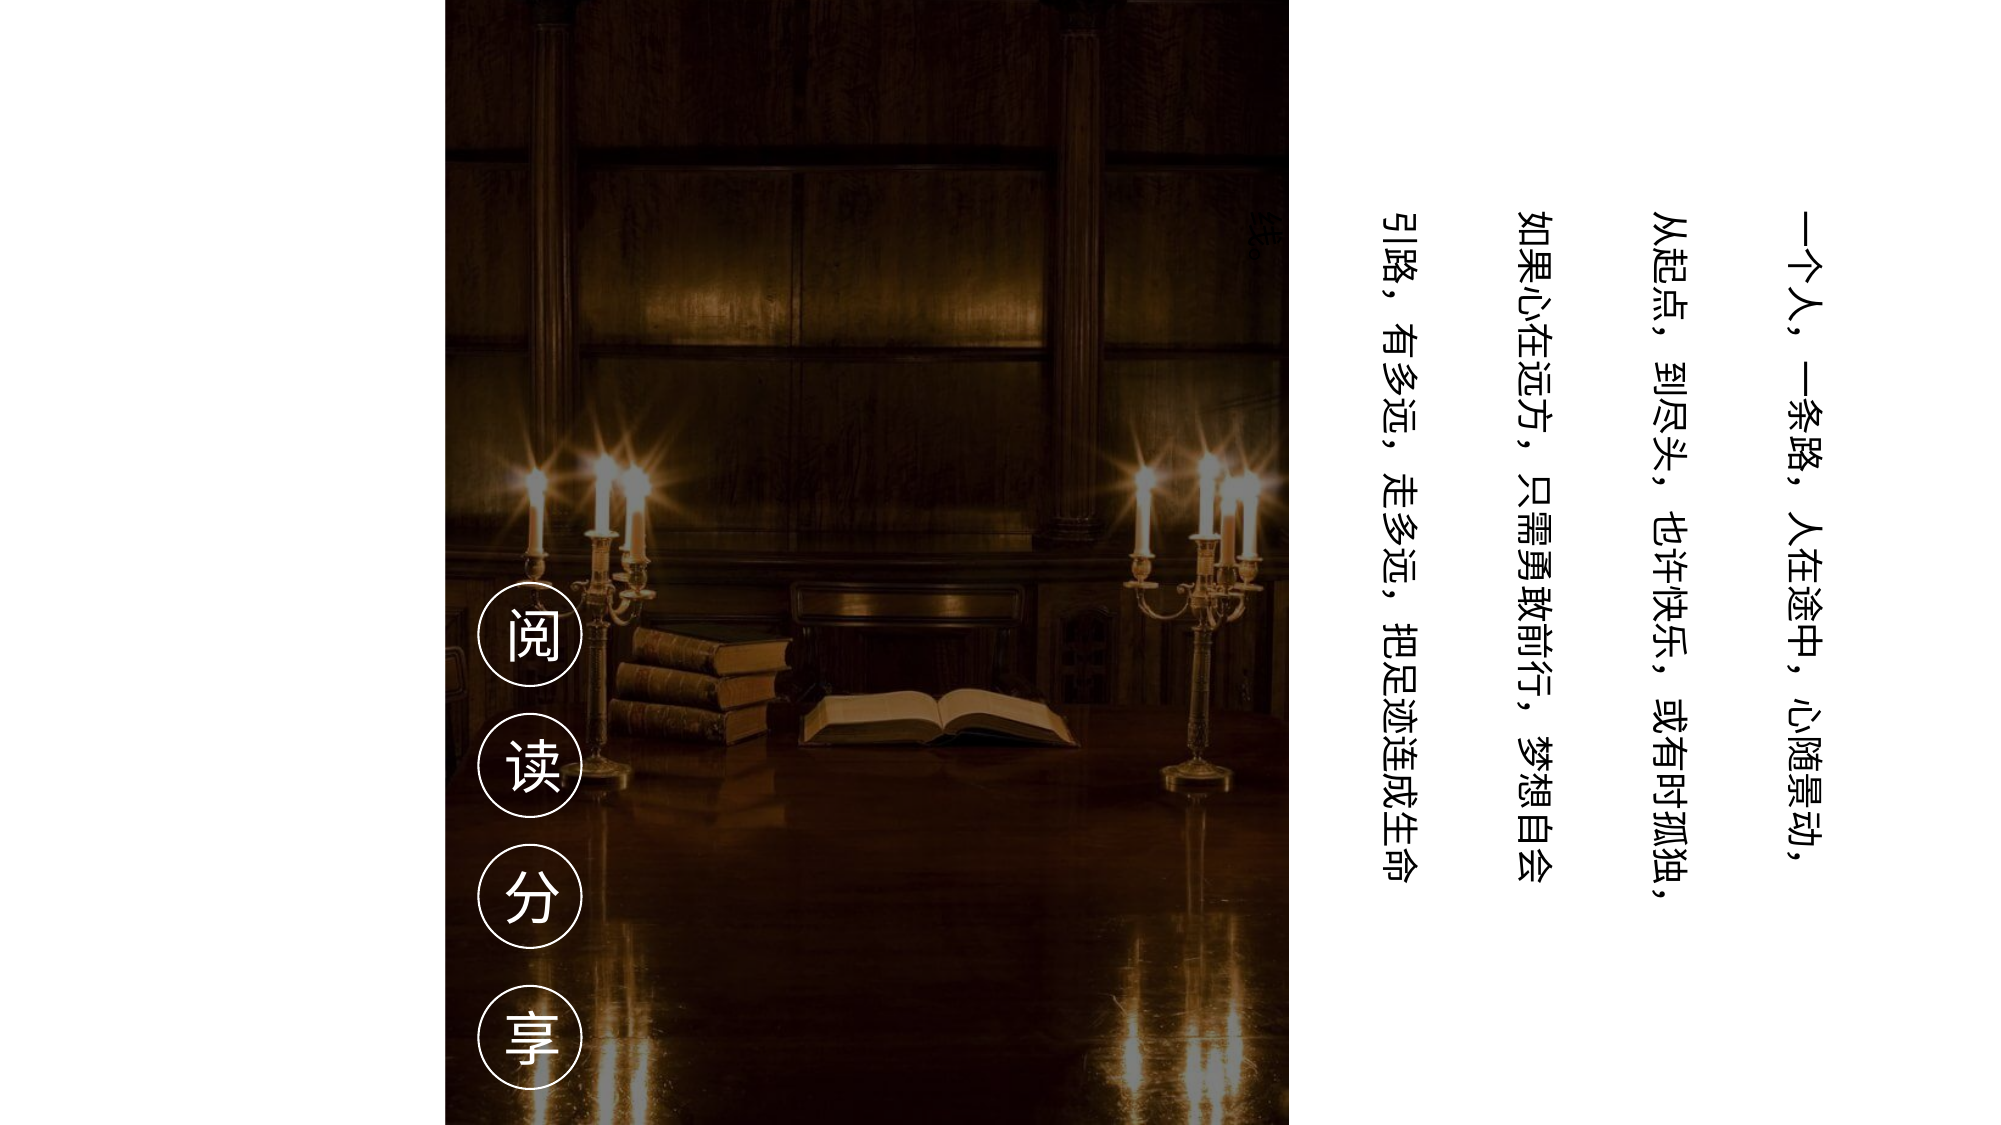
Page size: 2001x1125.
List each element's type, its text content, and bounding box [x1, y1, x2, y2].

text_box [478, 582, 582, 1090]
text_box [444, 0, 1290, 1125]
text_box 一个人，一条路，人在途中，心随景动，从起点，到尽头，也许快乐，或有时孤独，如果心在远方，只需勇敢前行，梦想自会引路，有多远，走多远，把足迹连成生命线。 [1373, 195, 1927, 930]
